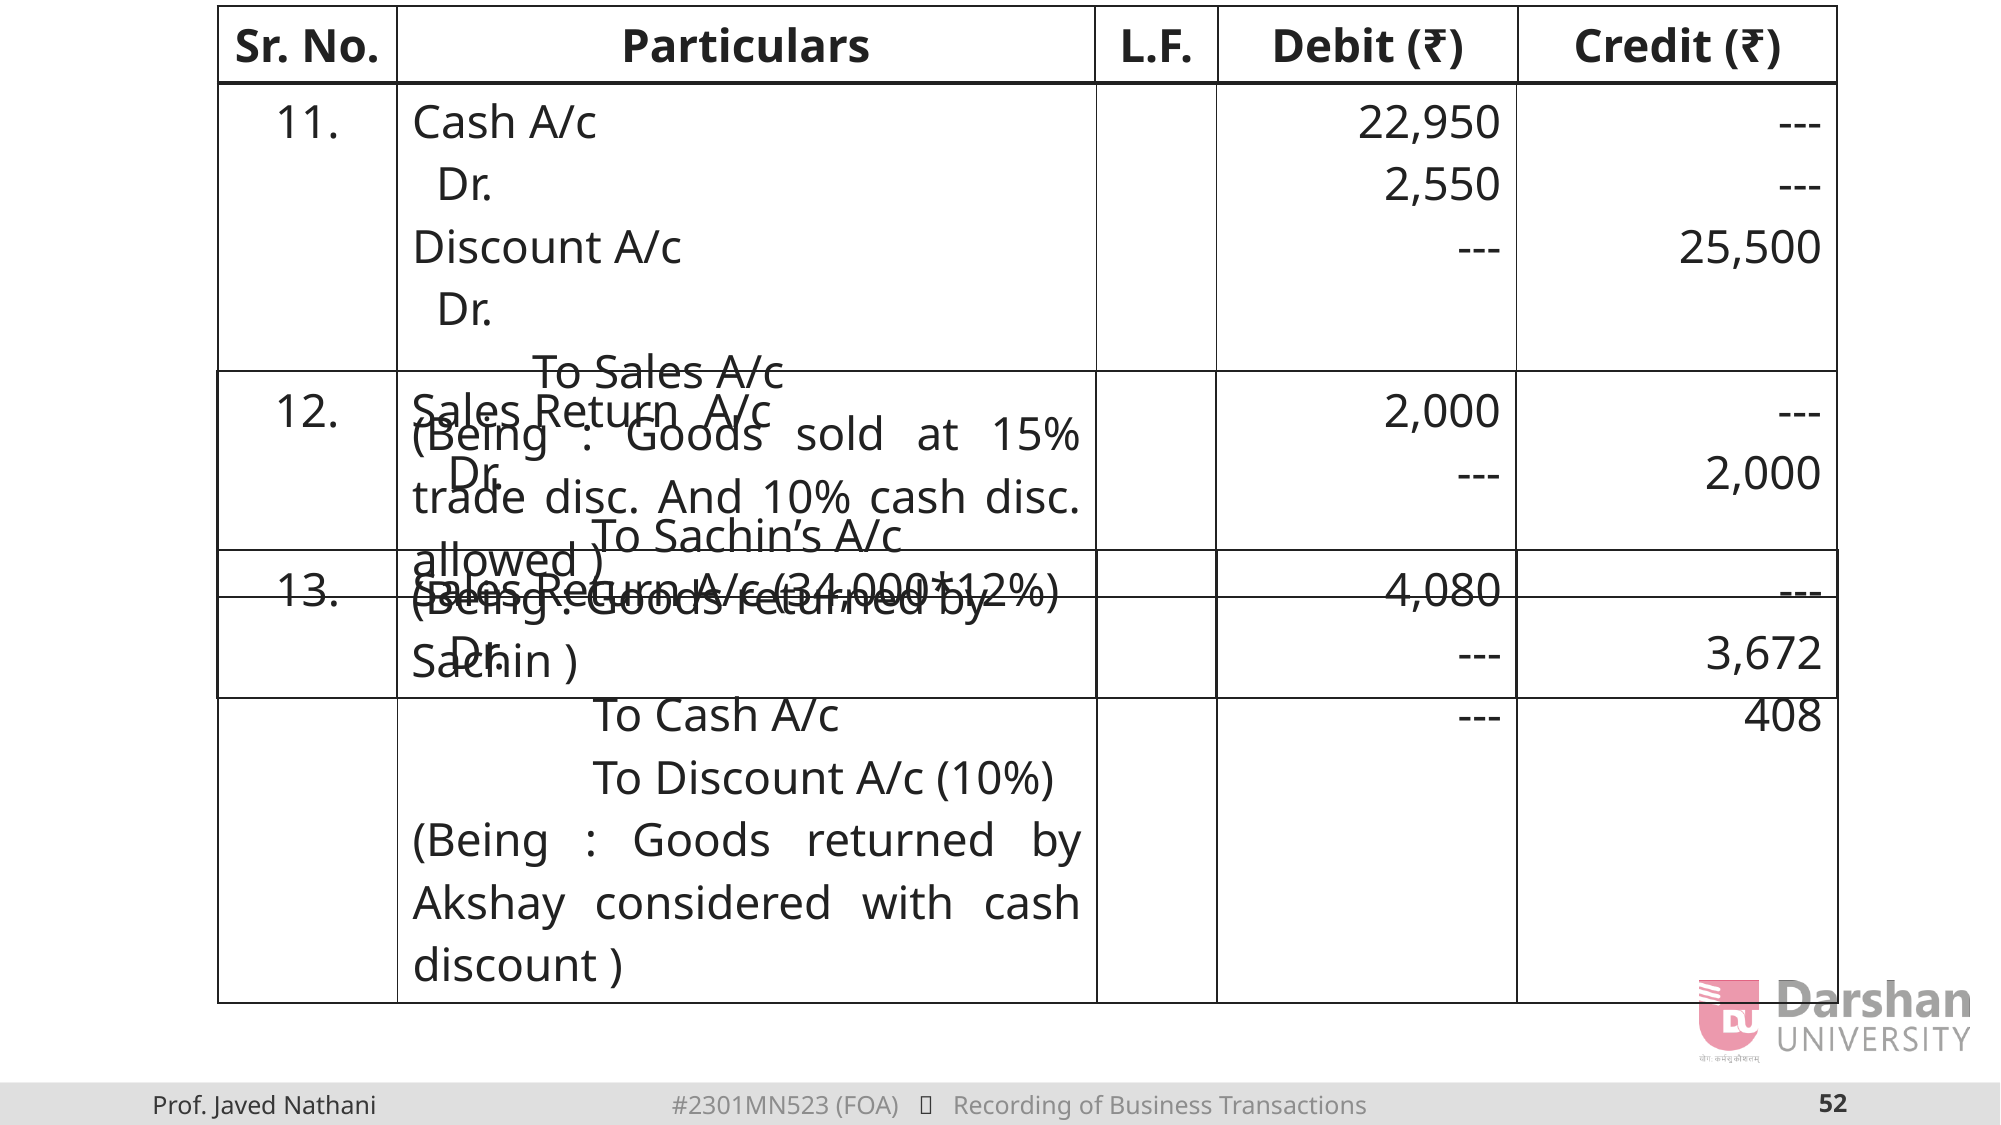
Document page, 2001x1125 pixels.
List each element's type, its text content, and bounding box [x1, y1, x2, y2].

table_header 2,000 --- [1217, 372, 1515, 549]
table_header --- --- 25,500 [1517, 83, 1836, 370]
table_header [1098, 551, 1216, 1002]
table_header 11. [219, 83, 396, 370]
table_header L.F. [1096, 7, 1217, 81]
table_header 12. [218, 372, 396, 549]
table_header Cash A/c Dr. Discount A/c Dr. To Sales A/c (Being : Goods sold at 15% trade disc. And 10% cash disc. allowed ) [398, 83, 1096, 370]
table_header 22,950 2,550 --- [1217, 83, 1516, 370]
table_header --- 3,672 408 [1518, 551, 1837, 1002]
table_header 13. [219, 551, 397, 1002]
table_header Sr. No. [219, 7, 396, 81]
table_header 4,080 --- --- [1218, 551, 1516, 1002]
table_header Credit (₹) [1519, 7, 1836, 81]
table_cell √√√√ √√√√ √√√√ [1699, 980, 1970, 1063]
table_header Particulars [398, 7, 1094, 81]
table_header Sales Return A/c (34,000*12%) Dr. To Cash A/c To Discount A/c (10%) (Being : Goods returned by Akshay considered with cash discount ) [398, 551, 1096, 1002]
table_header --- 2,000 [1517, 372, 1836, 549]
table_header [1097, 372, 1215, 549]
table_header [1097, 83, 1216, 370]
table_header Sales Return A/c Dr. To Sachin’s A/c (Being : Goods returned by Sachin ) [397, 372, 1095, 549]
table_header Debit (₹) [1219, 7, 1517, 81]
